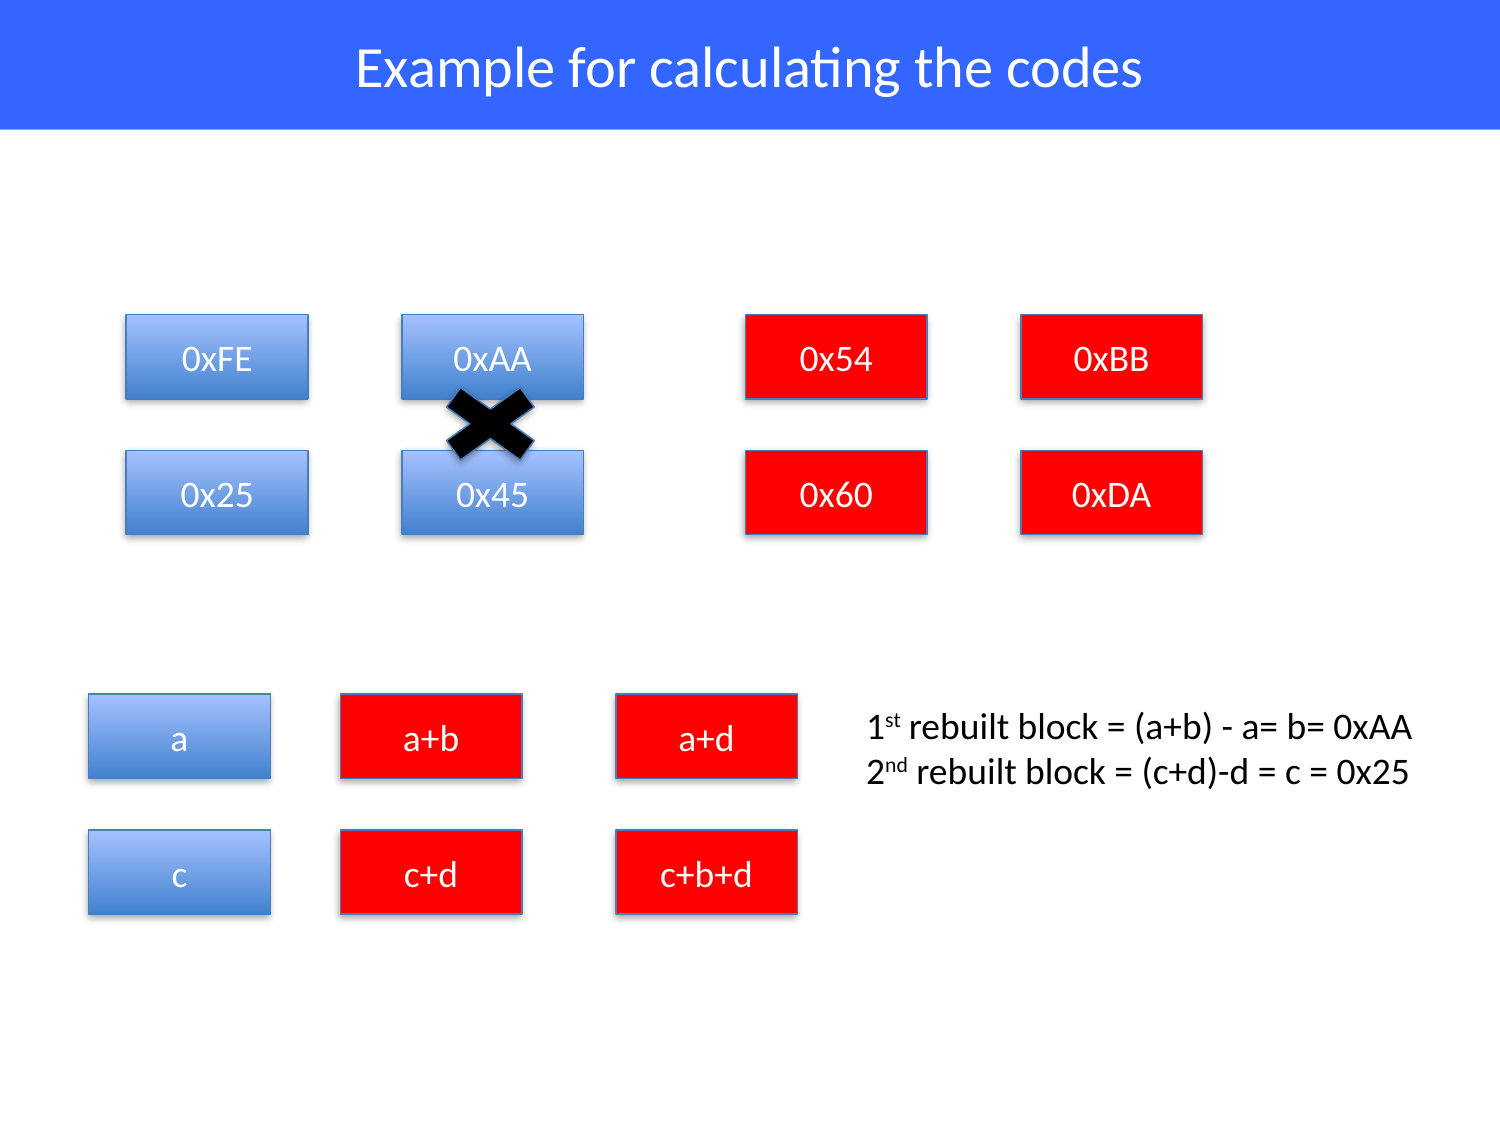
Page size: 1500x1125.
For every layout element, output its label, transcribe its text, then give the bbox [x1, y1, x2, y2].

text_box 0xBB [1020, 314, 1203, 400]
text_box Example for calculating the codes [0, 0, 1500, 130]
text_box 1st rebuilt block = (a+b) - a= b= 0xAA 2nd rebuilt block = (c+d)-d = c = 0x25 [851, 694, 1434, 799]
text_box 0xAA [401, 314, 584, 400]
text_box 0xDA [1020, 450, 1203, 535]
text_box 0xFE [125, 314, 309, 400]
text_box 0x25 [125, 450, 309, 535]
text_box 0x54 [745, 314, 928, 400]
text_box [88, 693, 798, 915]
text_box [445, 386, 535, 461]
text_box 0x45 [401, 450, 584, 535]
text_box 0x60 [745, 450, 928, 535]
